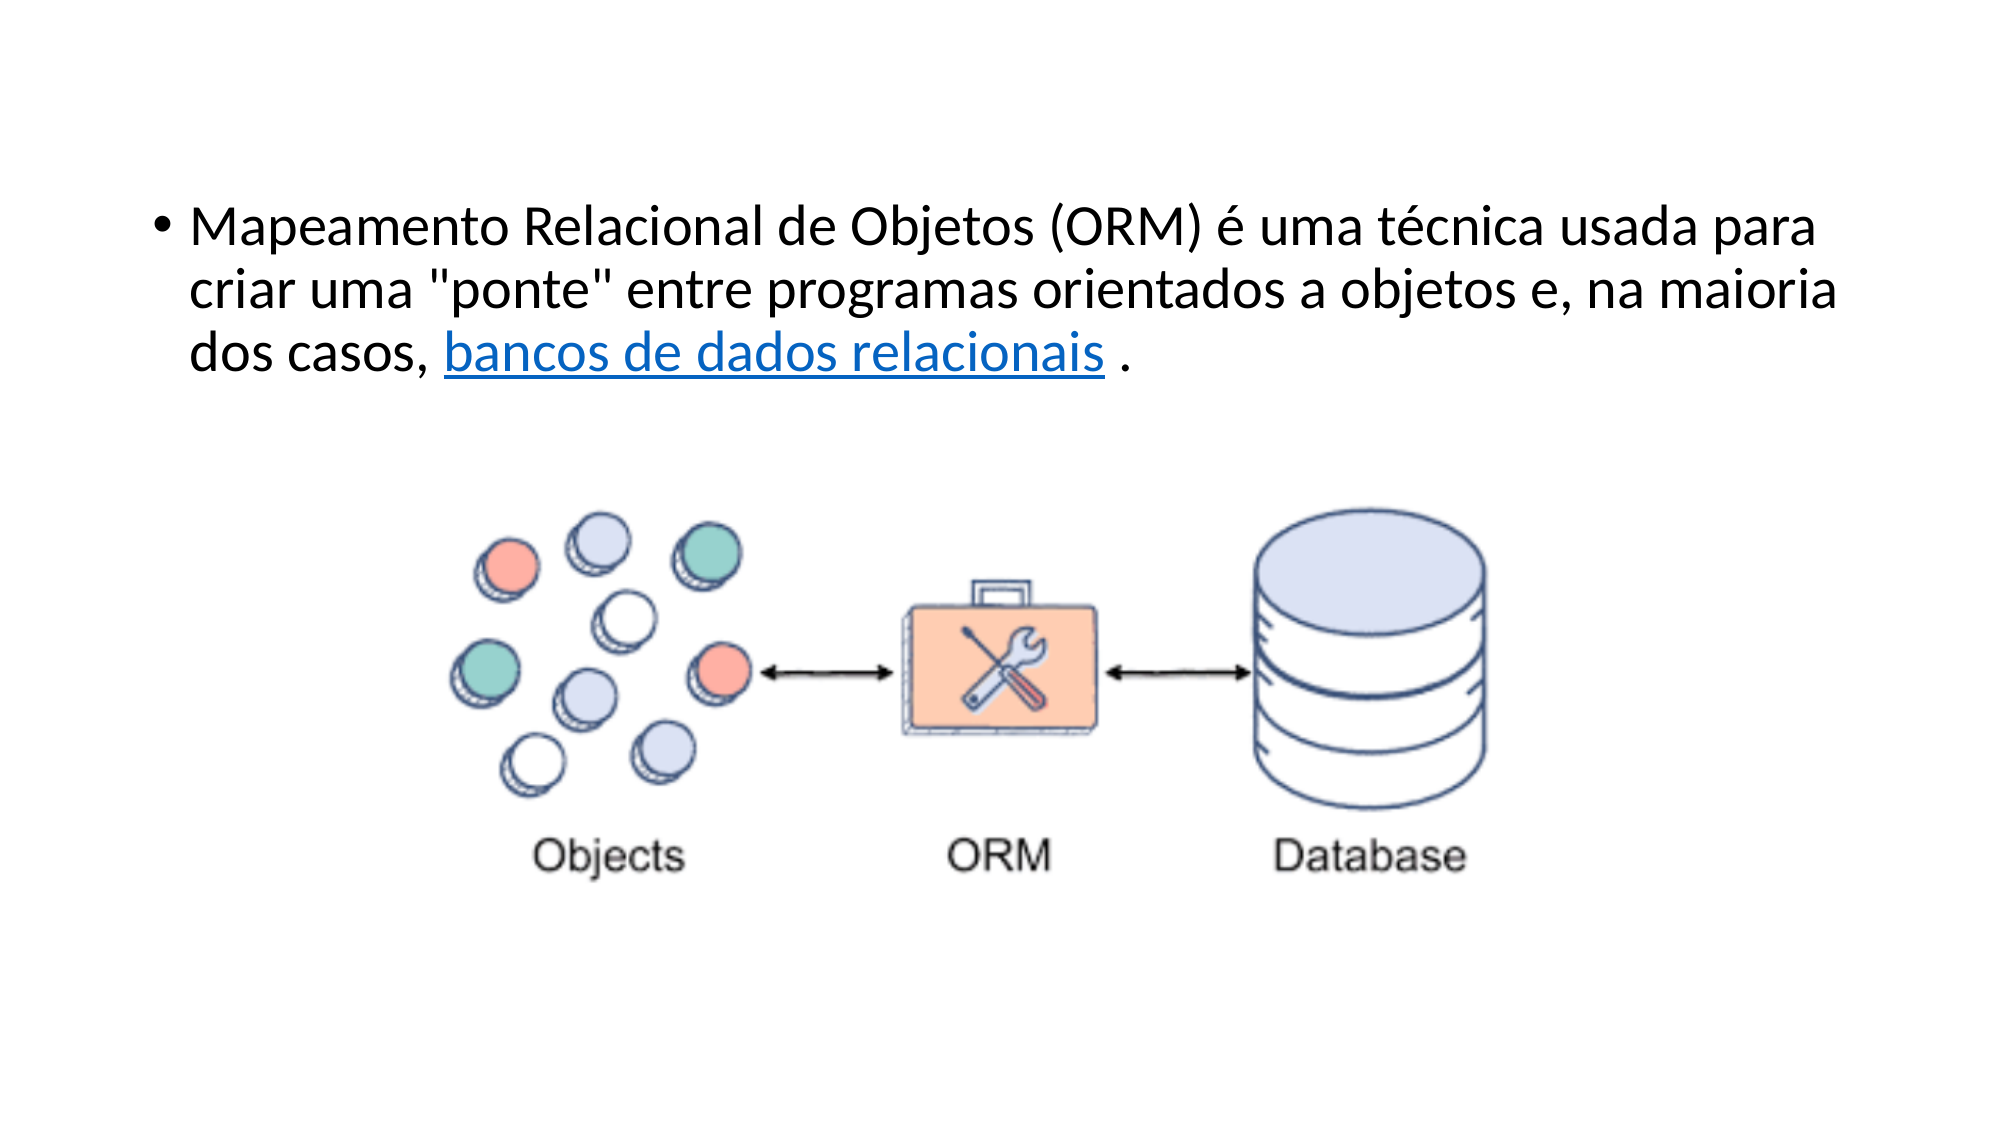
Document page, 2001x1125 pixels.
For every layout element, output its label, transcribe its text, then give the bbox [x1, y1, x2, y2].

list Mapeamento Relacional de Objetos (ORM) é uma técnica usada para criar uma "ponte" entre programas orientados a objetos e, na maioria dos casos, bancos de dados relacionais . [137, 187, 1863, 1014]
picture [222, 492, 1778, 959]
